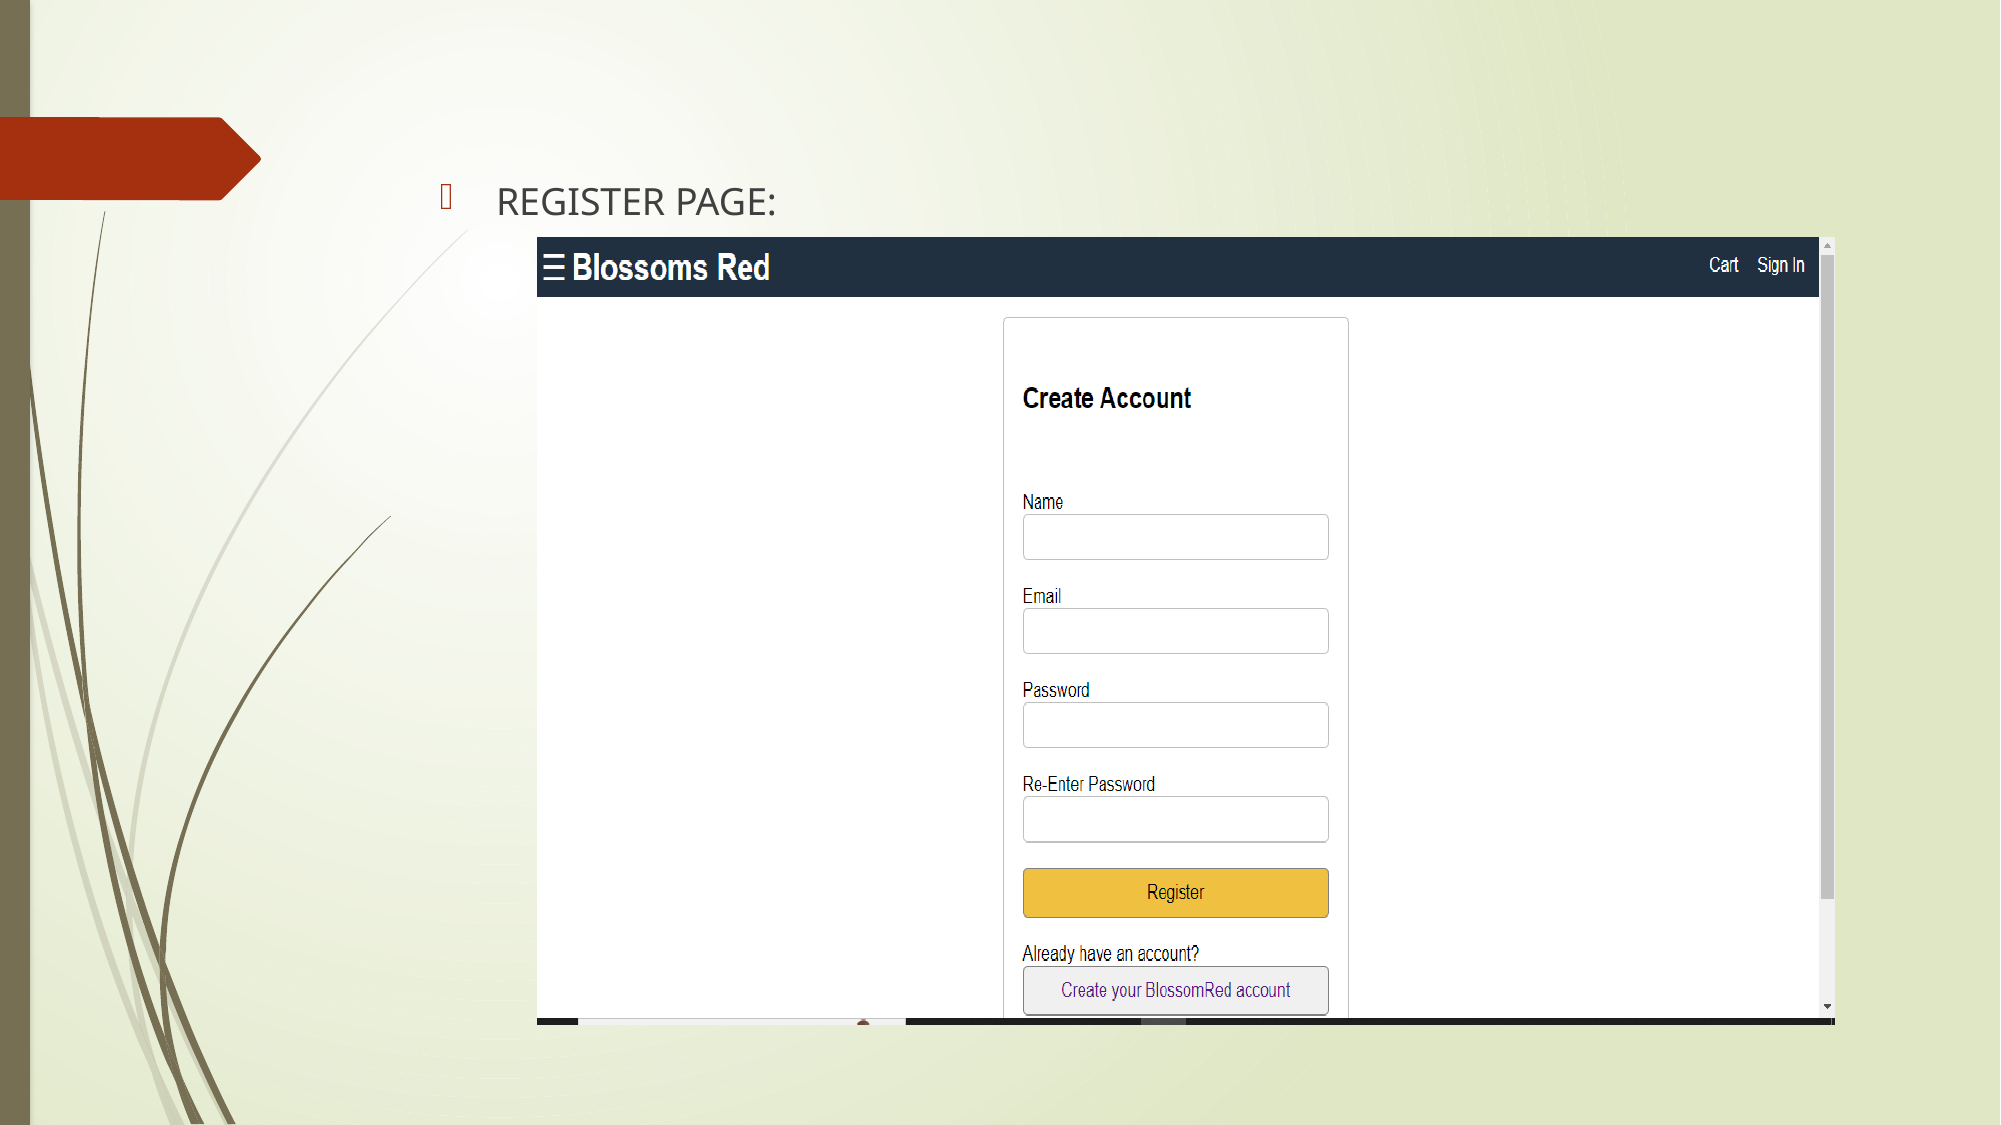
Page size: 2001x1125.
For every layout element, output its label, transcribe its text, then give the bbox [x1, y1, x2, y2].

list REGISTER PAGE: [424, 170, 1888, 970]
picture [537, 237, 1835, 1025]
